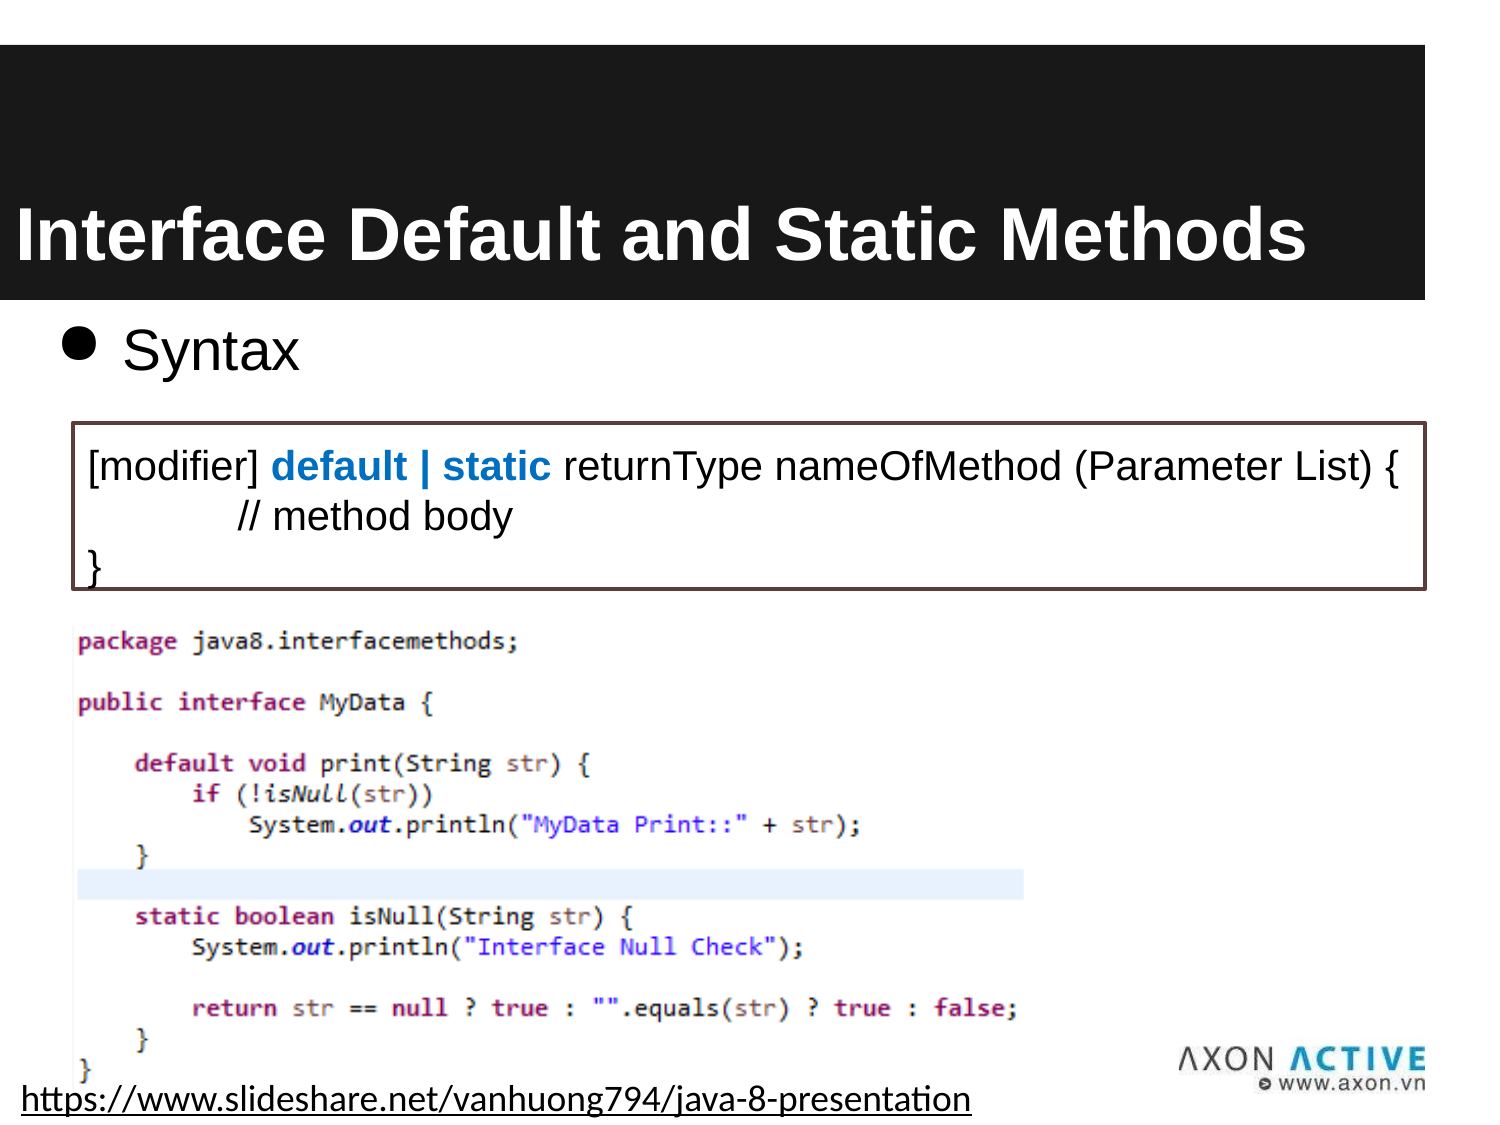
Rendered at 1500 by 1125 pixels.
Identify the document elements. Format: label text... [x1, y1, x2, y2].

text_box https://www.slideshare.net/vanhuong794/java-8-presentation [5, 1066, 1394, 1125]
text_box [72, 625, 1024, 1066]
text_box Syntax [53, 310, 303, 382]
text_box [1178, 1037, 1425, 1094]
text_box [modifier] default | static returnType nameOfMethod (Parameter List) { // method body } [72, 422, 1426, 589]
title Interface Default and Static Methods [12, 183, 1313, 374]
